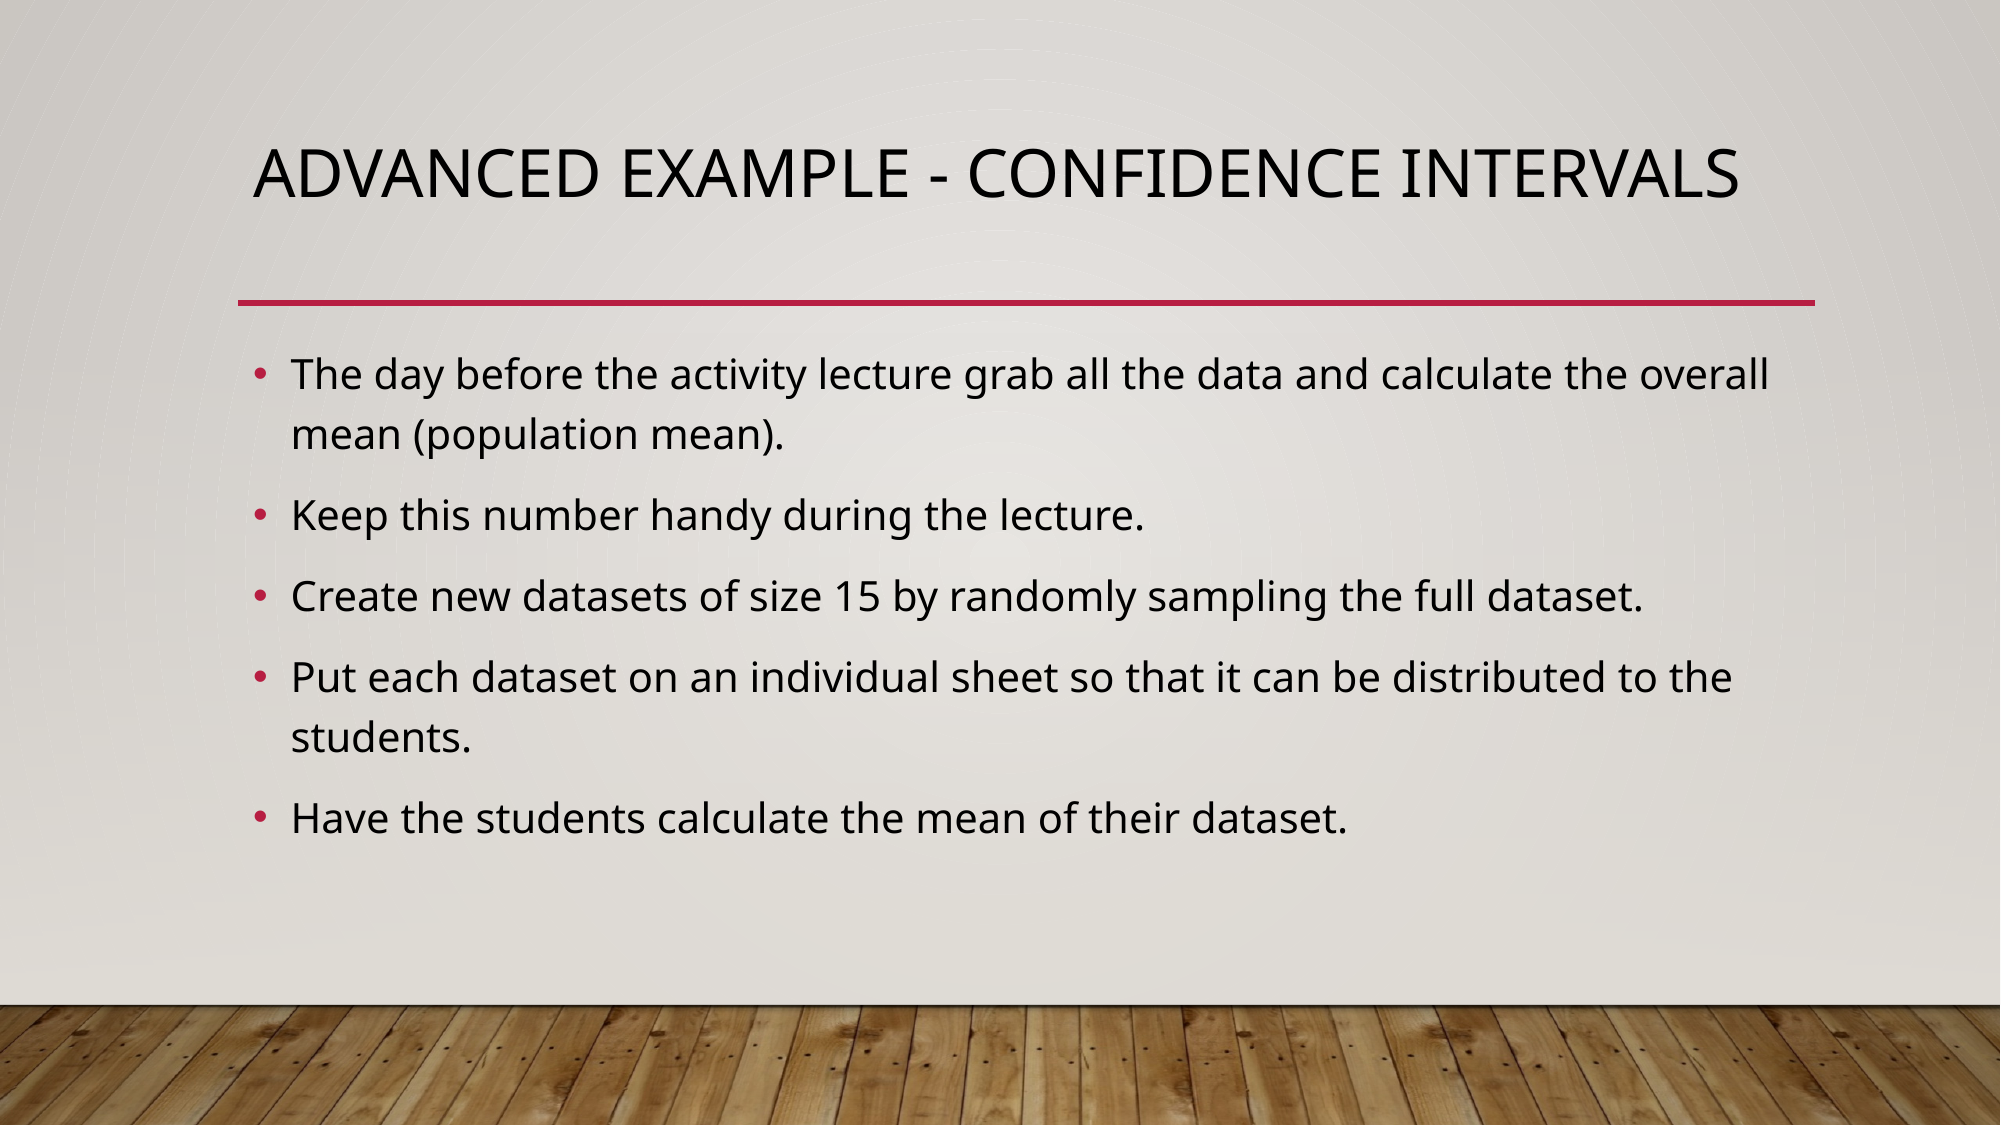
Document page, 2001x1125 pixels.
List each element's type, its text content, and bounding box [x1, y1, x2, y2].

list The day before the activity lecture grab all the data and calculate the overall mean (population mean). Keep this number handy during the lecture. Create new datasets of size 15 by randomly sampling the full dataset. Put each dataset on an individual sheet so that it can be distributed to the students. Have the students calculate the mean of their dataset. [238, 330, 1814, 897]
picture [0, 1005, 2000, 1125]
title AdvanceD Example - Confidence Intervals [238, 131, 1814, 305]
